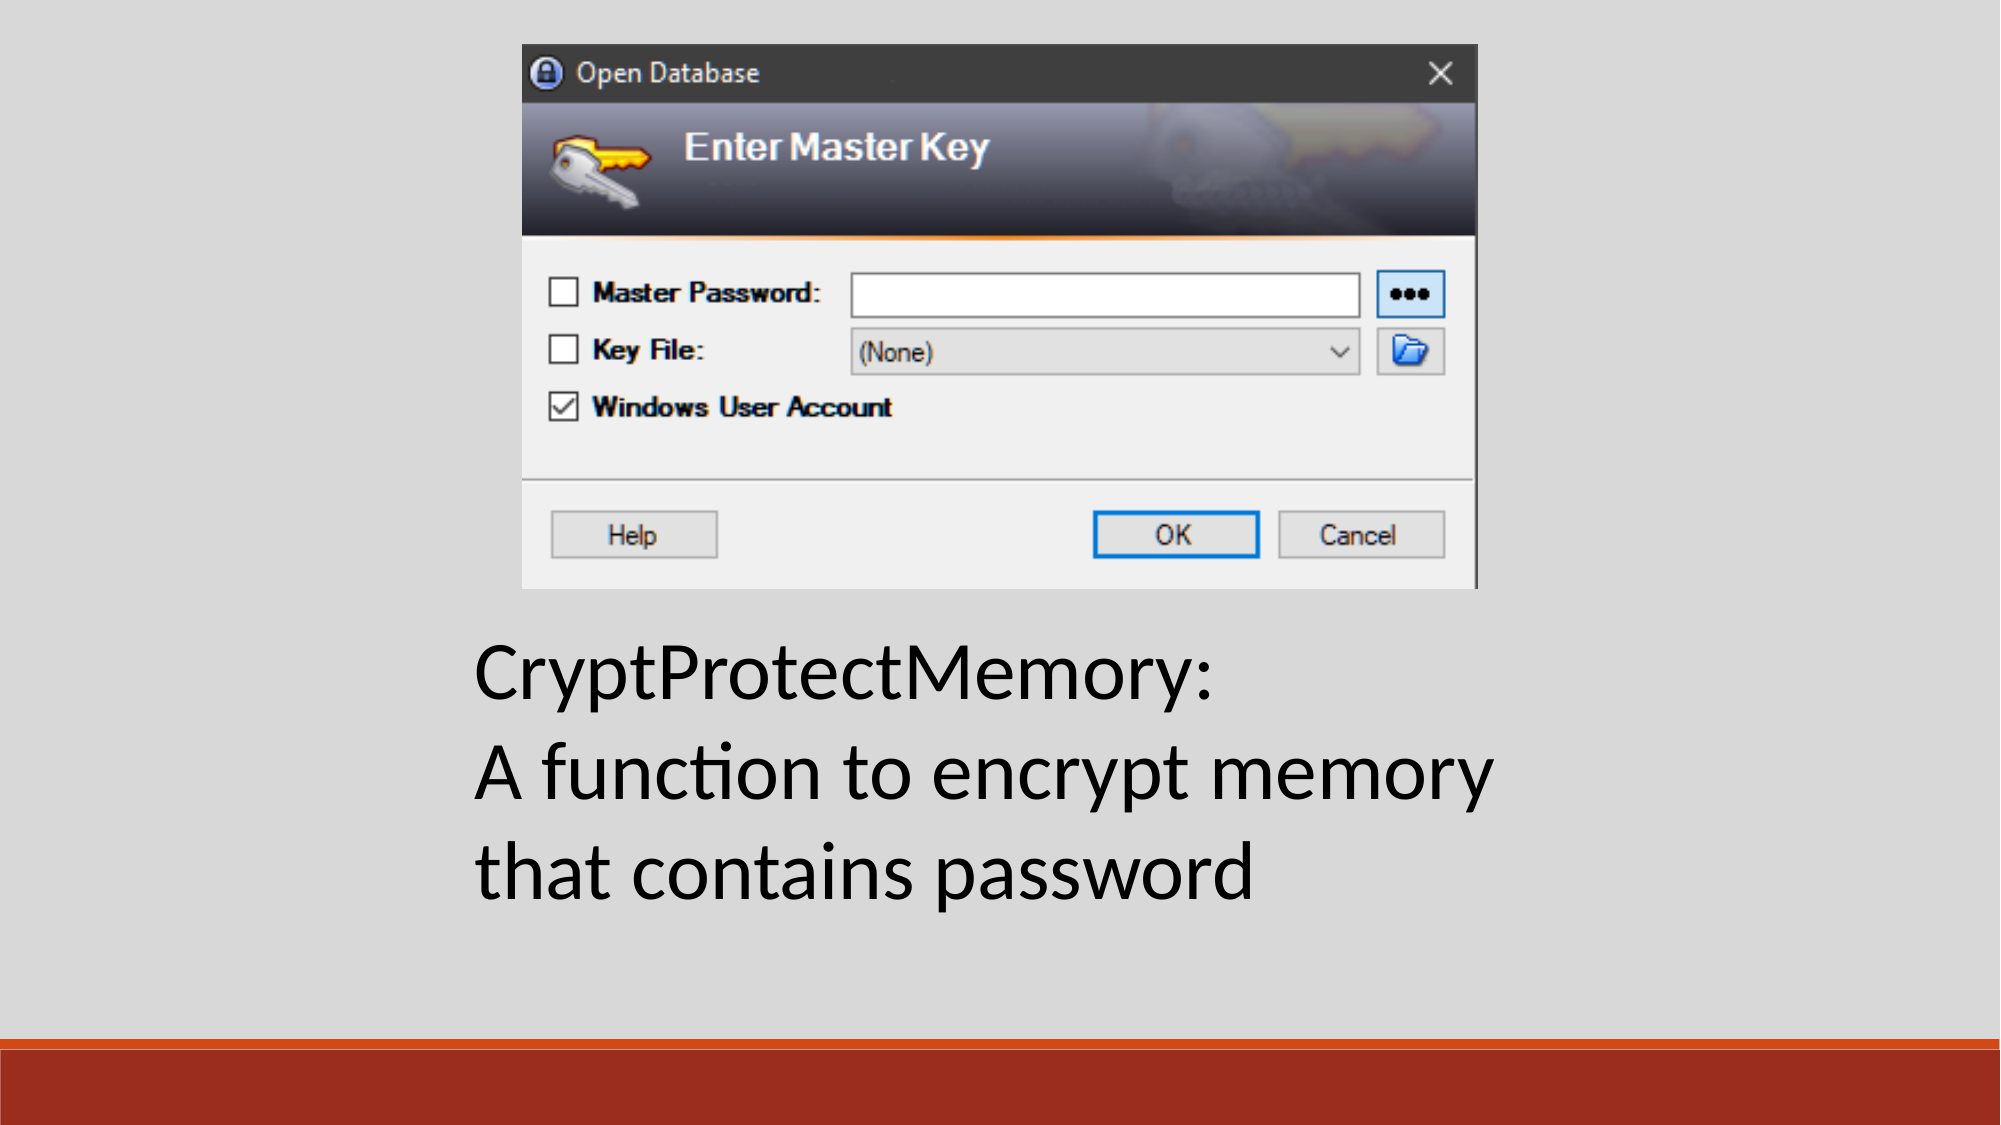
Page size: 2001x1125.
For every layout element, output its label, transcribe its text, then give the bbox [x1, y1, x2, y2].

picture [521, 43, 1479, 589]
text_box CryptProtectMemory: A function to encrypt memory that contains password [459, 608, 1541, 984]
